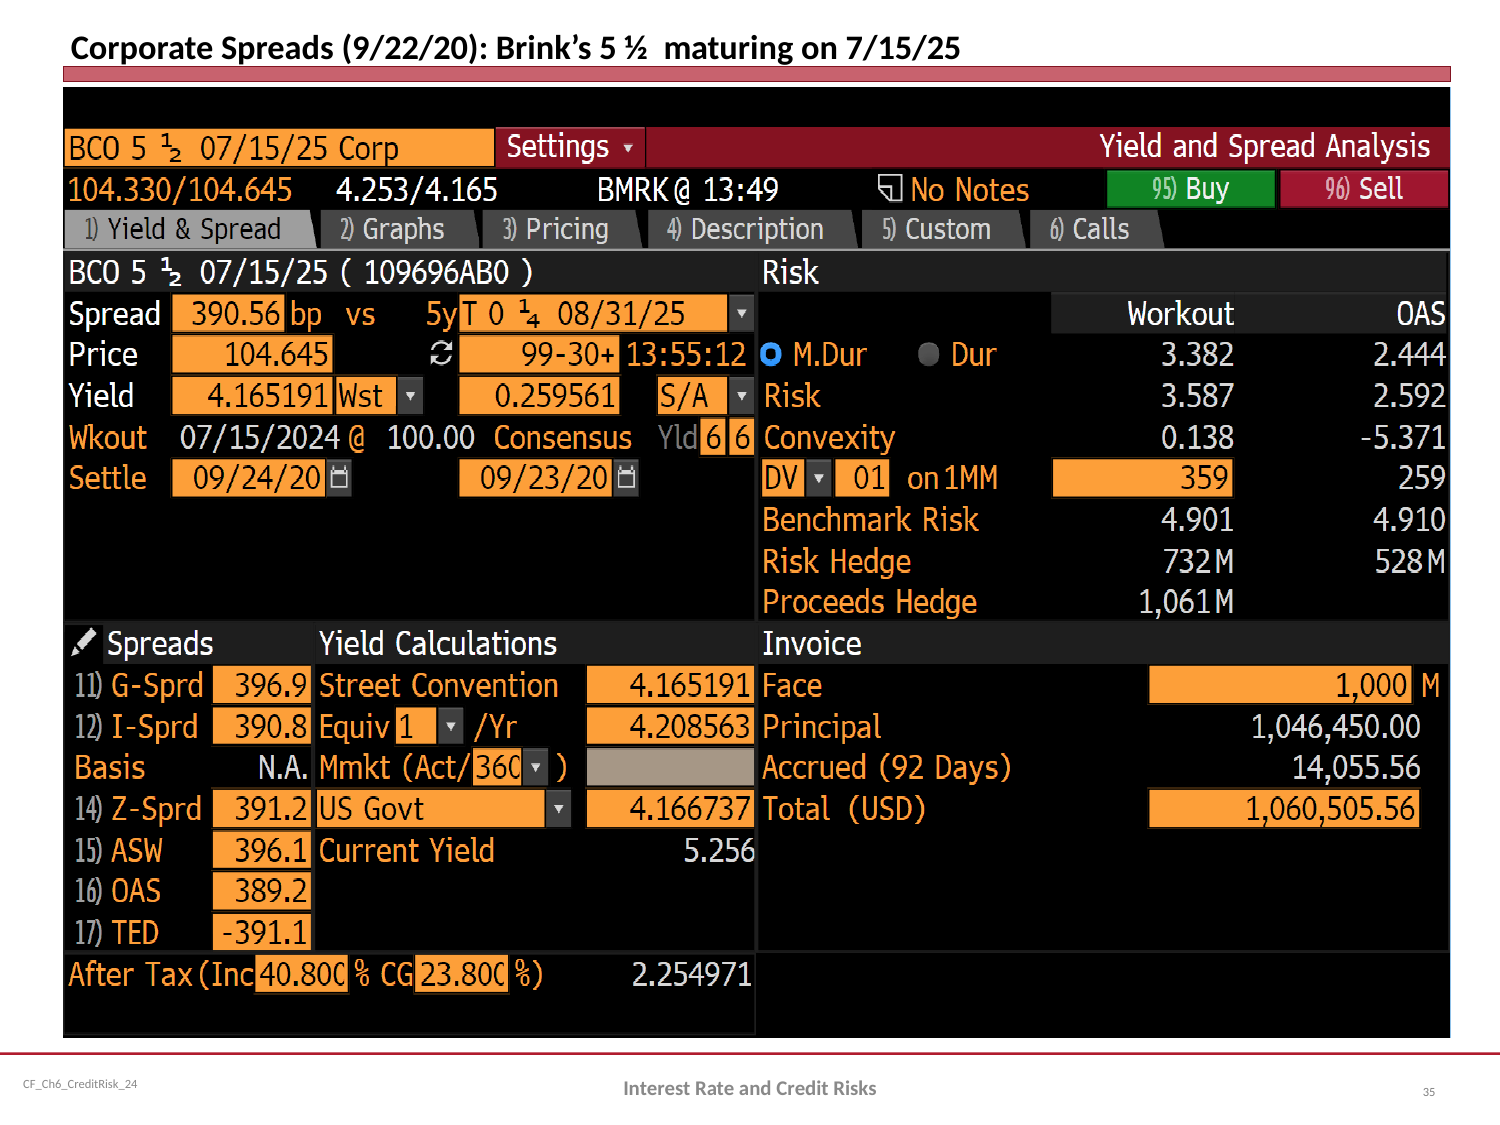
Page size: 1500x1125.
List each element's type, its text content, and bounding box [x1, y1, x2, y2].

picture [62, 87, 1451, 1038]
footer Interest Rate and Credit Risks [512, 1056, 988, 1117]
title Corporate Spreads (9/22/20): Brink’s 5 ½ maturing on 7/15/25 [62, 6, 1451, 67]
slide_number 35 [1375, 1061, 1451, 1122]
